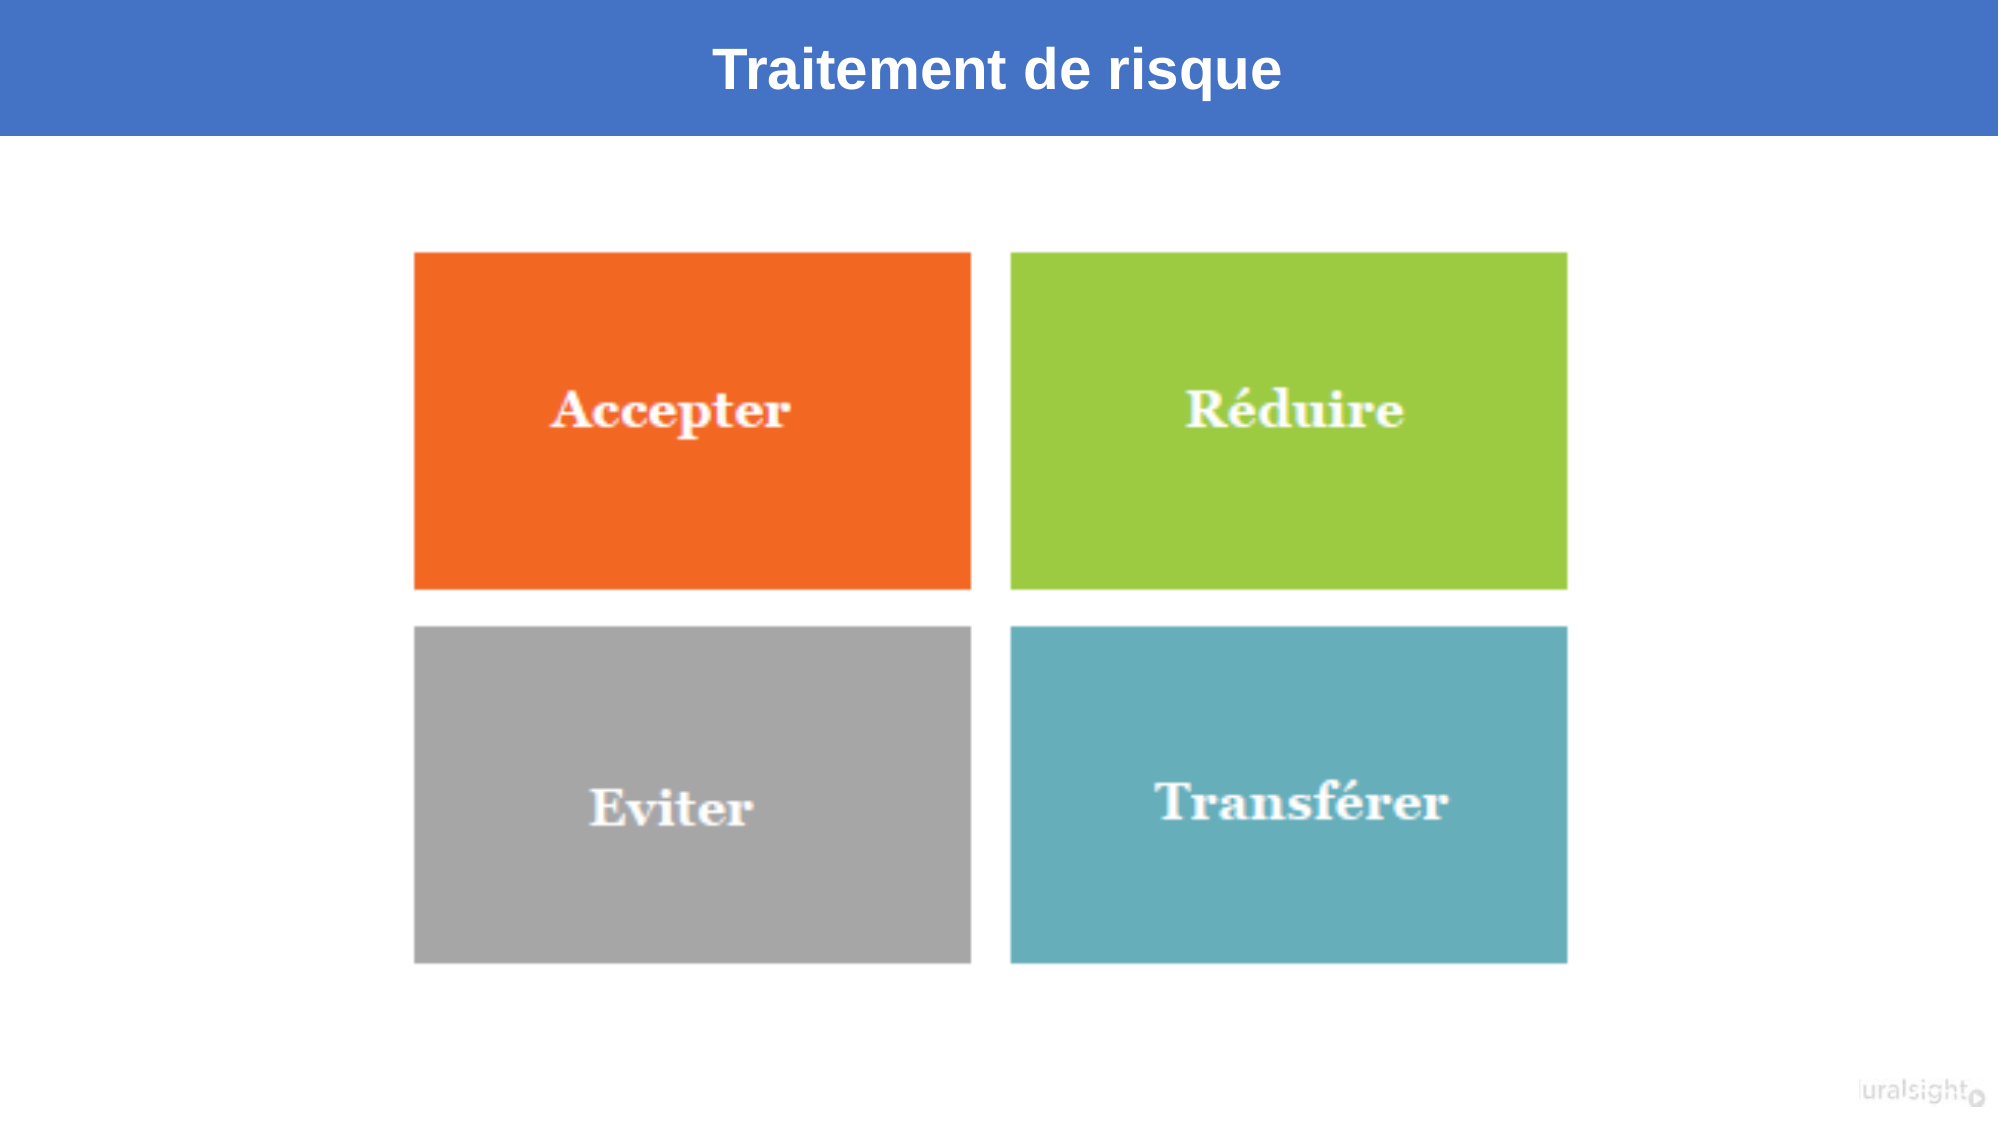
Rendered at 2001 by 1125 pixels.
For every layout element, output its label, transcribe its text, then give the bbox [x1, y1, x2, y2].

picture [400, 229, 1596, 986]
text_box Traitement de risque [0, 0, 2000, 139]
text_box [1859, 1078, 1988, 1107]
